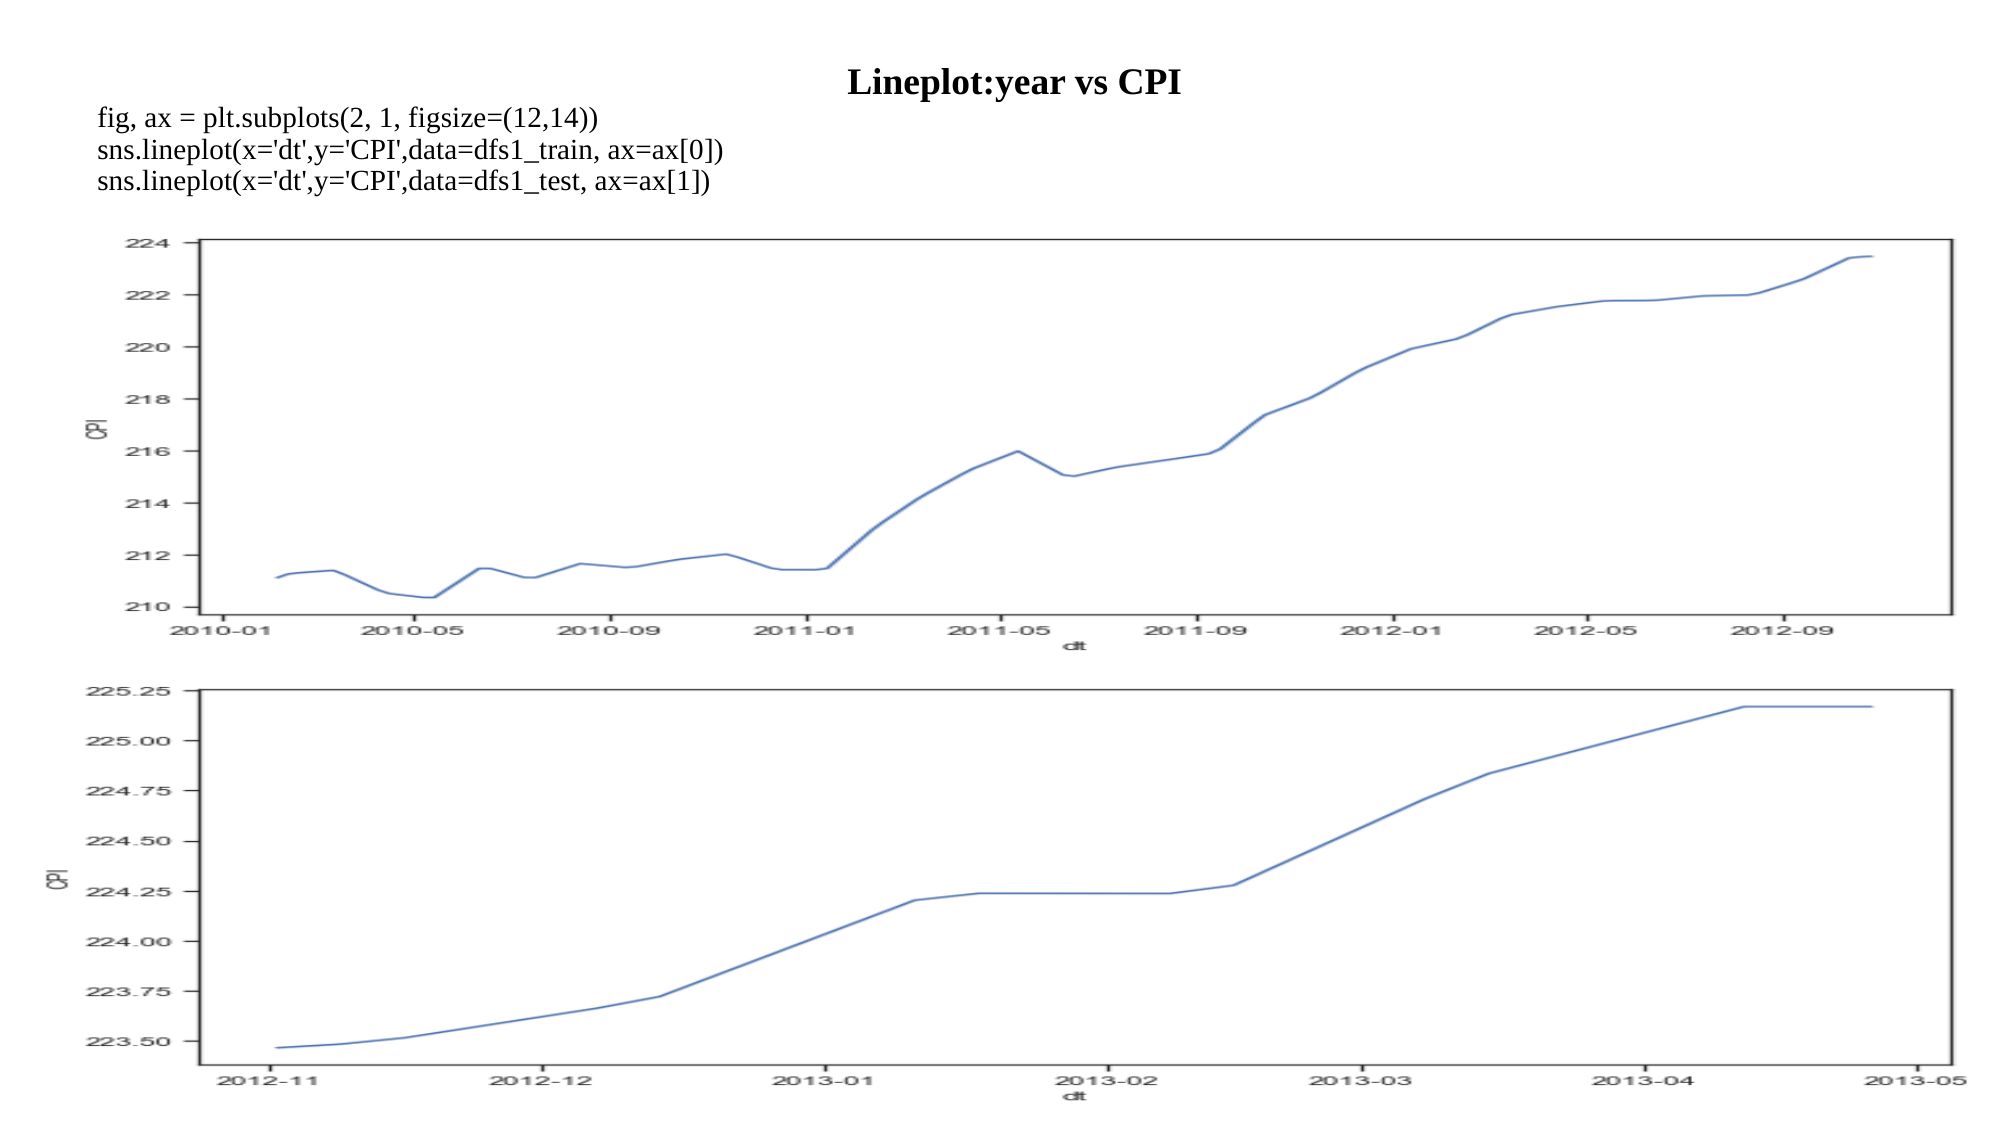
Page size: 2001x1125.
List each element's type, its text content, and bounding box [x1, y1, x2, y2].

picture [29, 226, 1988, 1109]
title Lineplot:year vs CPI fig, ax = plt.subplots(2, 1, figsize=(12,14)) sns.lineplot(x='dt',y='CPI',data=dfs1_train, ax=ax[0]) sns.lineplot(x='dt',y='CPI',data=dfs1_test, ax=ax[1]) [82, 57, 1935, 203]
